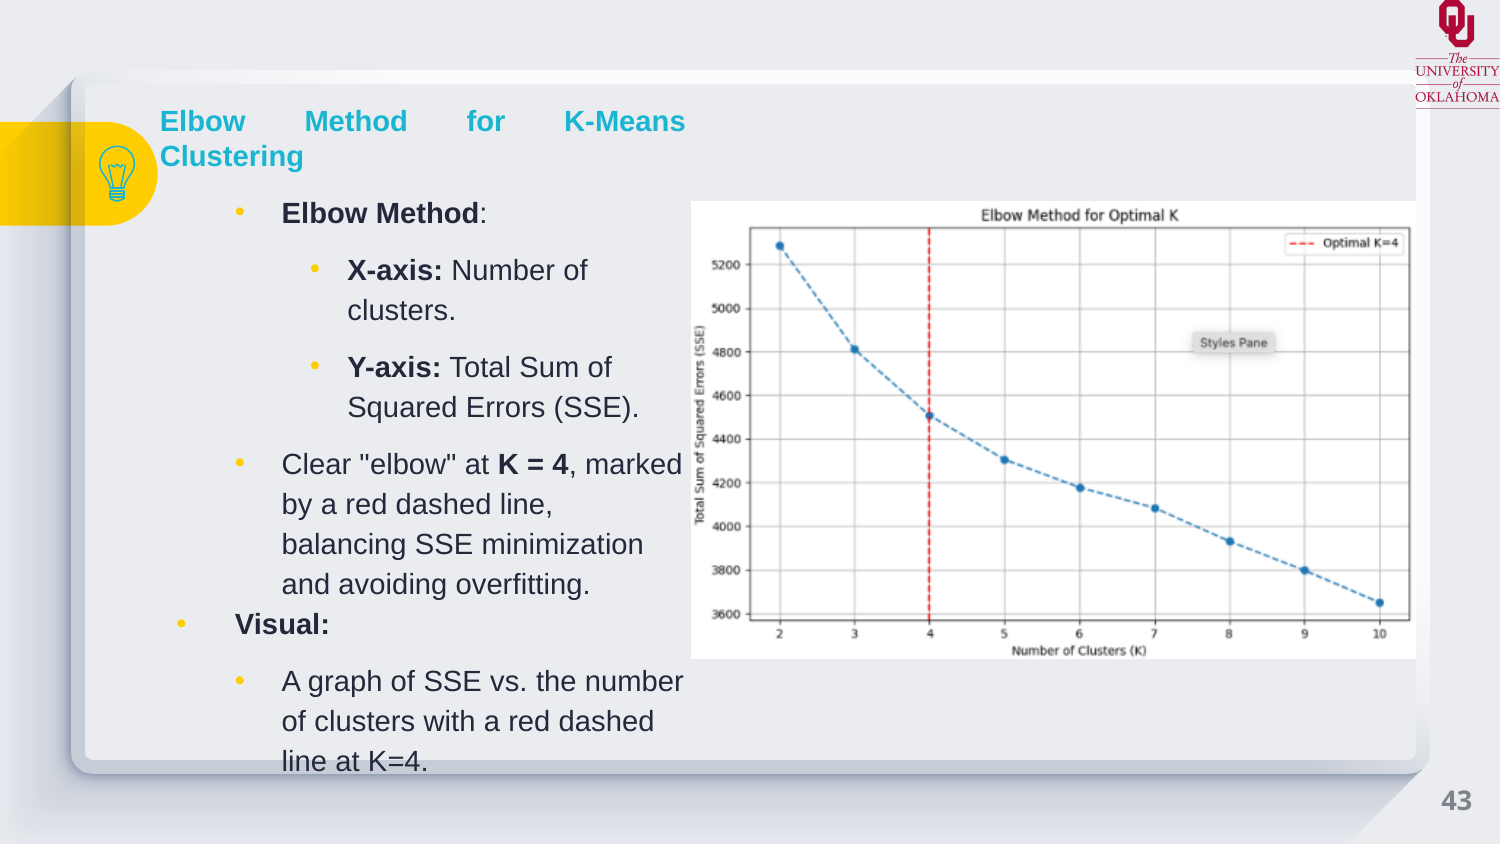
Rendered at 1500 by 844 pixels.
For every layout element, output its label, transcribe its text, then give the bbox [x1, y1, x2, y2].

list Elbow Method for K-Means Clustering Elbow Method: X-axis: Number of clusters. Y-axis: Total Sum of Squared Errors (SSE). Clear "elbow" at K = 4, marked by a red dashed line, balancing SSE minimization and avoiding overfitting. Visual: A graph of SSE vs. the number of clusters with a red dashed line at K=4. [144, 94, 701, 821]
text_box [99, 146, 135, 202]
picture [0, 0, 1500, 844]
slide_number 43 [1414, 759, 1500, 844]
